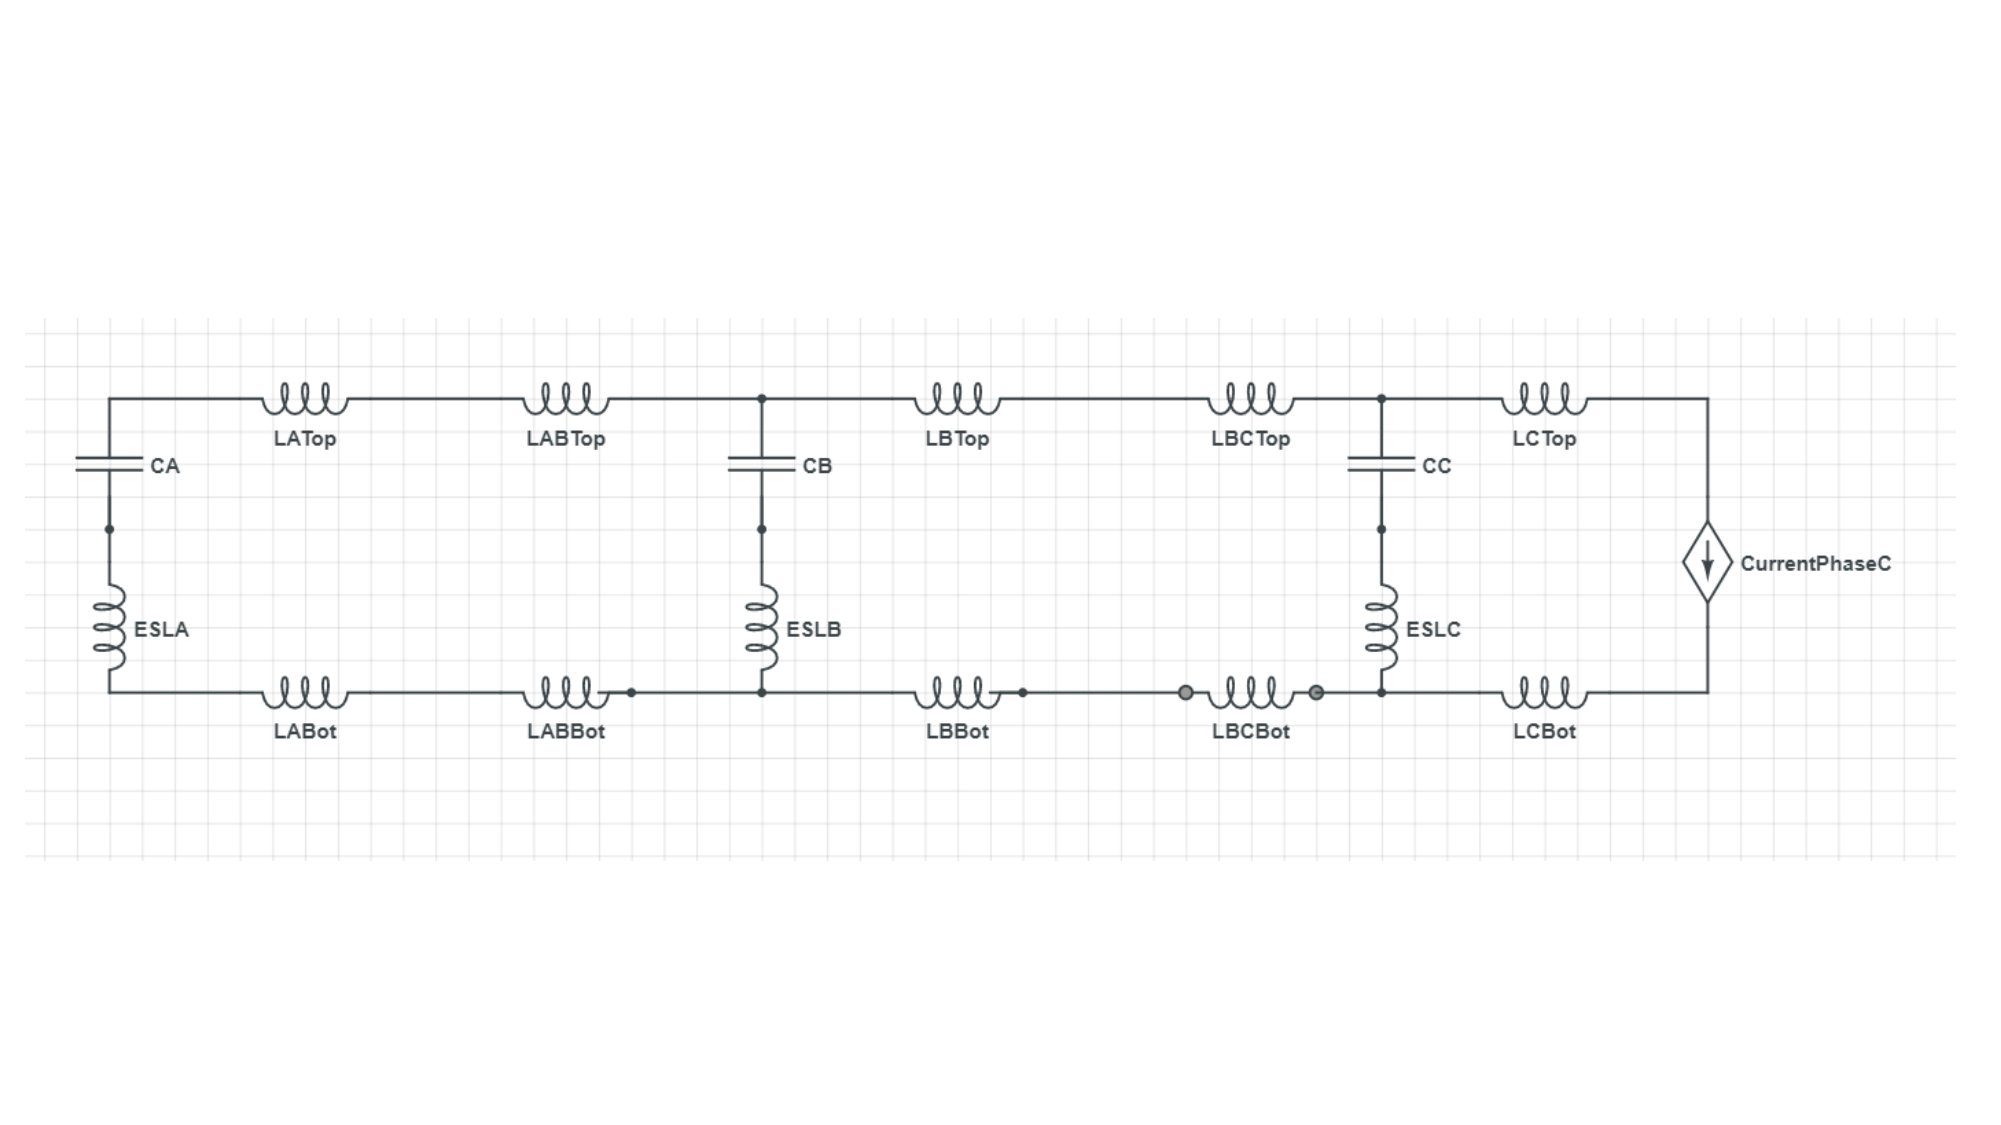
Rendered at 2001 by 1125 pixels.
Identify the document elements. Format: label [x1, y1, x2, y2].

picture [25, 318, 1956, 861]
